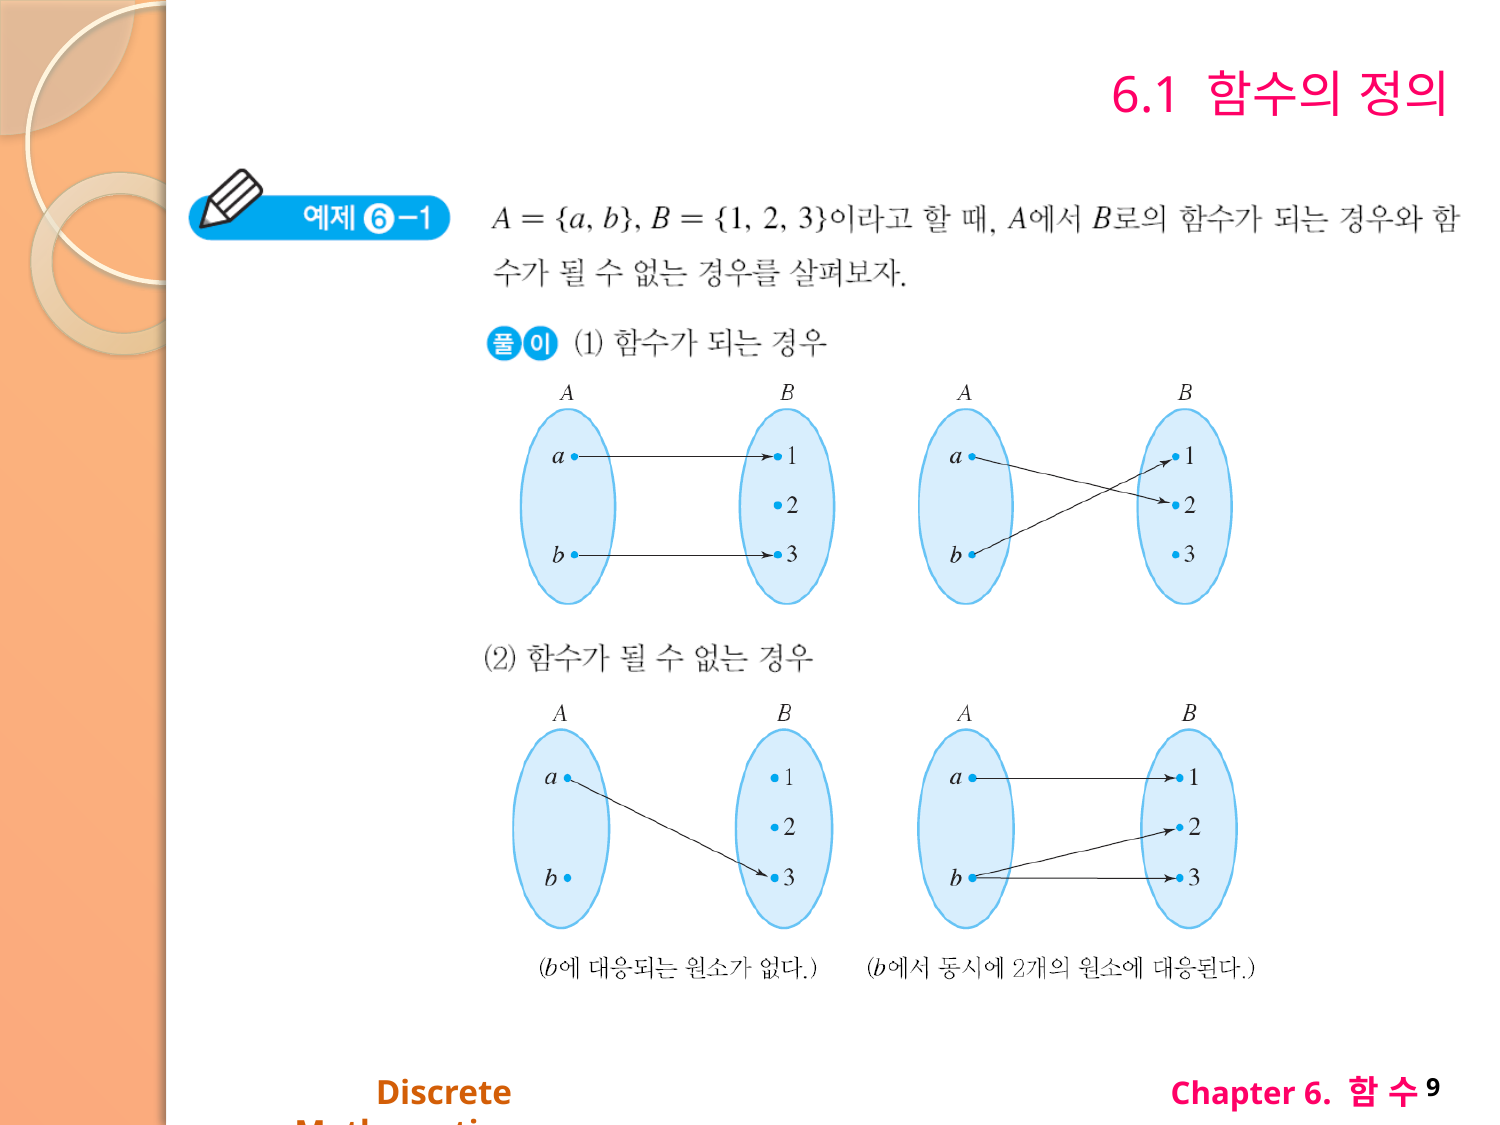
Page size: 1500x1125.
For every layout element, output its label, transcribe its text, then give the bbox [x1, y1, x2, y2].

text_box Discrete Mathematics [172, 1063, 528, 1125]
text_box Chapter 6. 함 수 [1155, 1063, 1500, 1119]
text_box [183, 163, 1471, 999]
title 6.1 함수의 정의 [235, 45, 1466, 141]
slide_number 9 [1382, 1071, 1484, 1114]
